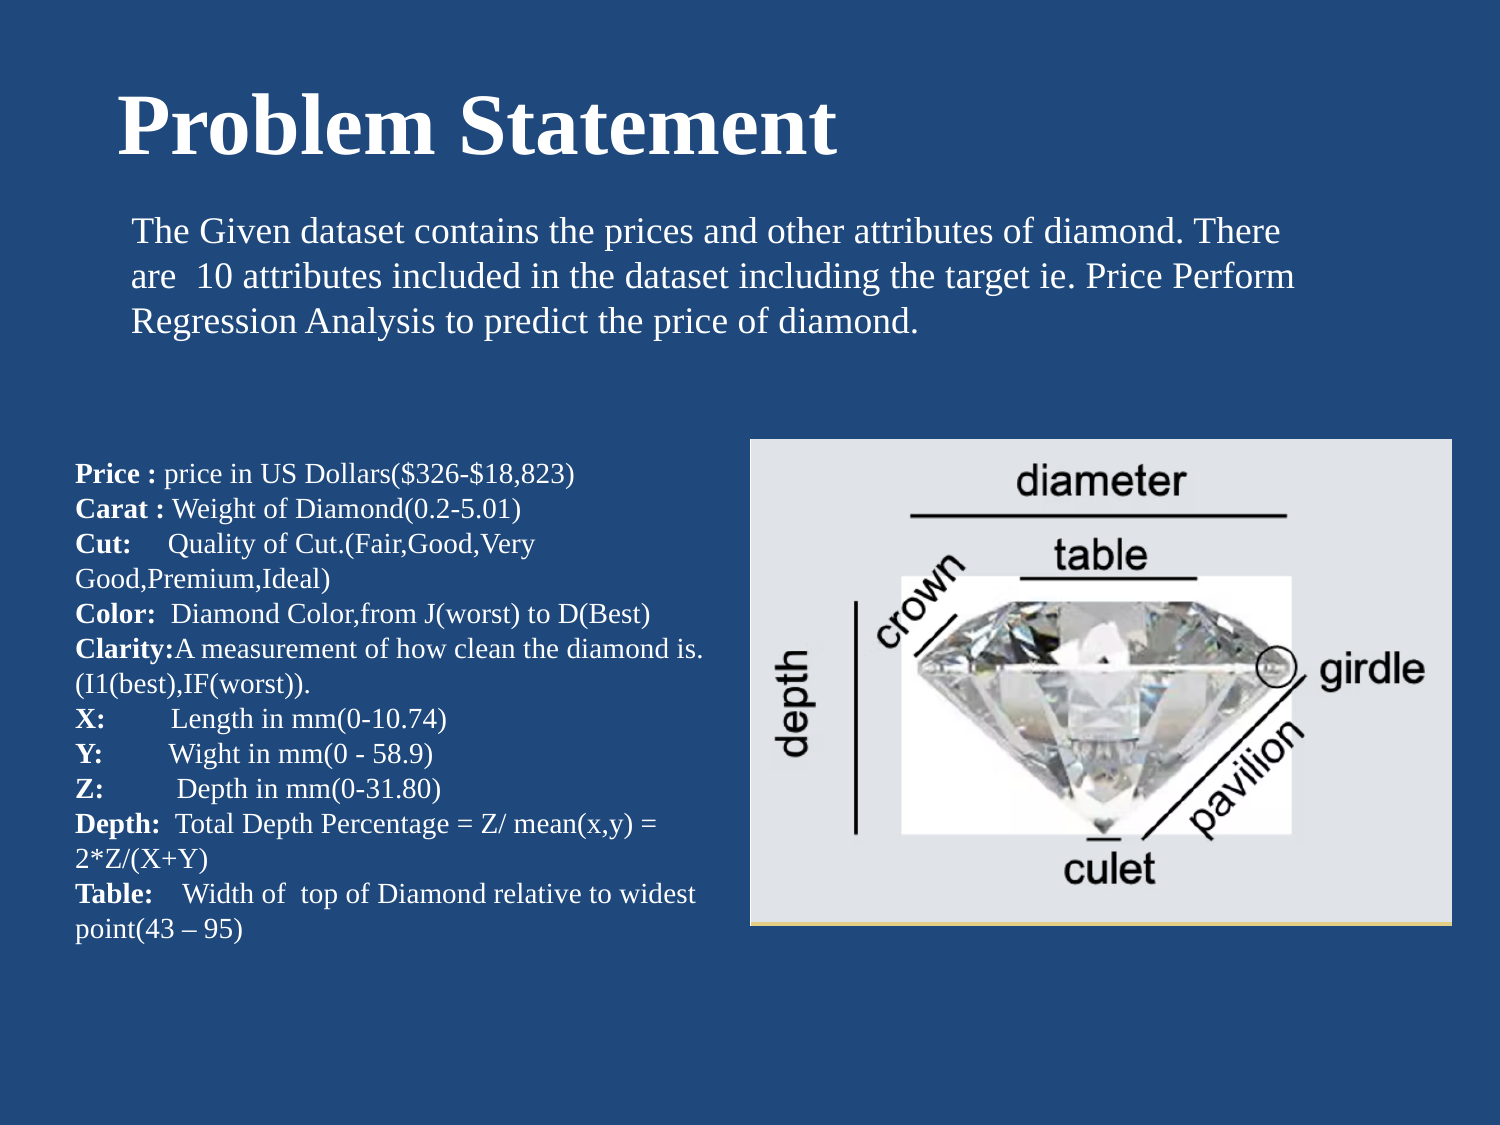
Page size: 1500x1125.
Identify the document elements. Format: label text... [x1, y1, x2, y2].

list The Given dataset contains the prices and other attributes of diamond. There are 10 attributes included in the dataset including the target ie. Price Perform Regression Analysis to predict the price of diamond. [74, 205, 1306, 844]
picture [749, 439, 1452, 926]
text_box Price : price in US Dollars($326-$18,823) Carat : Weight of Diamond(0.2-5.01) Cut: Quality of Cut.(Fair,Good,Very Good,Premium,Ideal) Color: Diamond Color,from J(worst) to D(Best) Clarity:A measurement of how clean the diamond is.(I1(best),IF(worst)). X: Length in mm(0-10.74) Y: Wight in mm(0 - 58.9) Z: Depth in mm(0-31.80) Depth: Total Depth Percentage = Z/ mean(x,y) = 2*Z/(X+Y) Table: Width of top of Diamond relative to widest point(43 – 95) [59, 439, 734, 960]
title Problem Statement [117, 67, 1123, 205]
